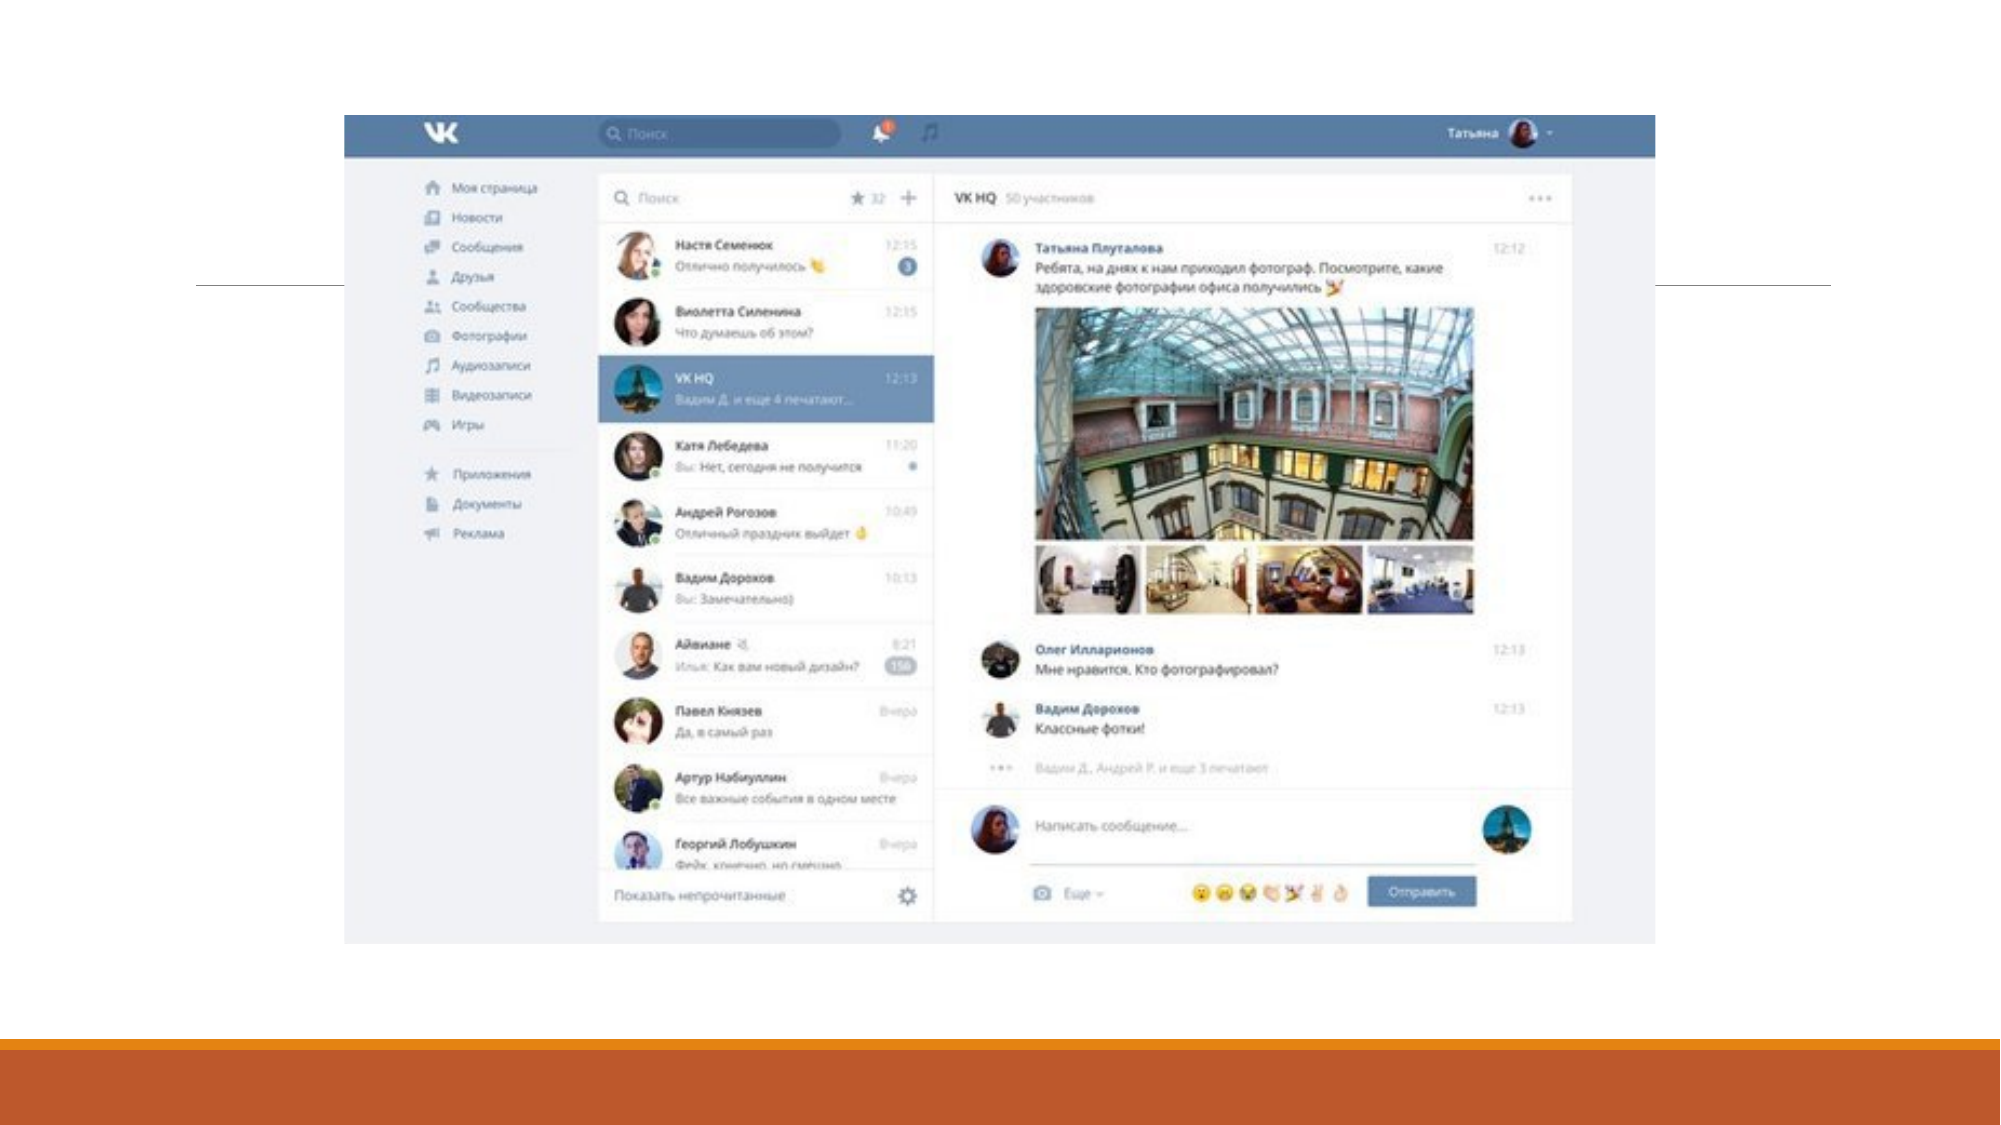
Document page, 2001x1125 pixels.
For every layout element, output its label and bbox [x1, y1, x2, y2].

list [343, 115, 1656, 945]
